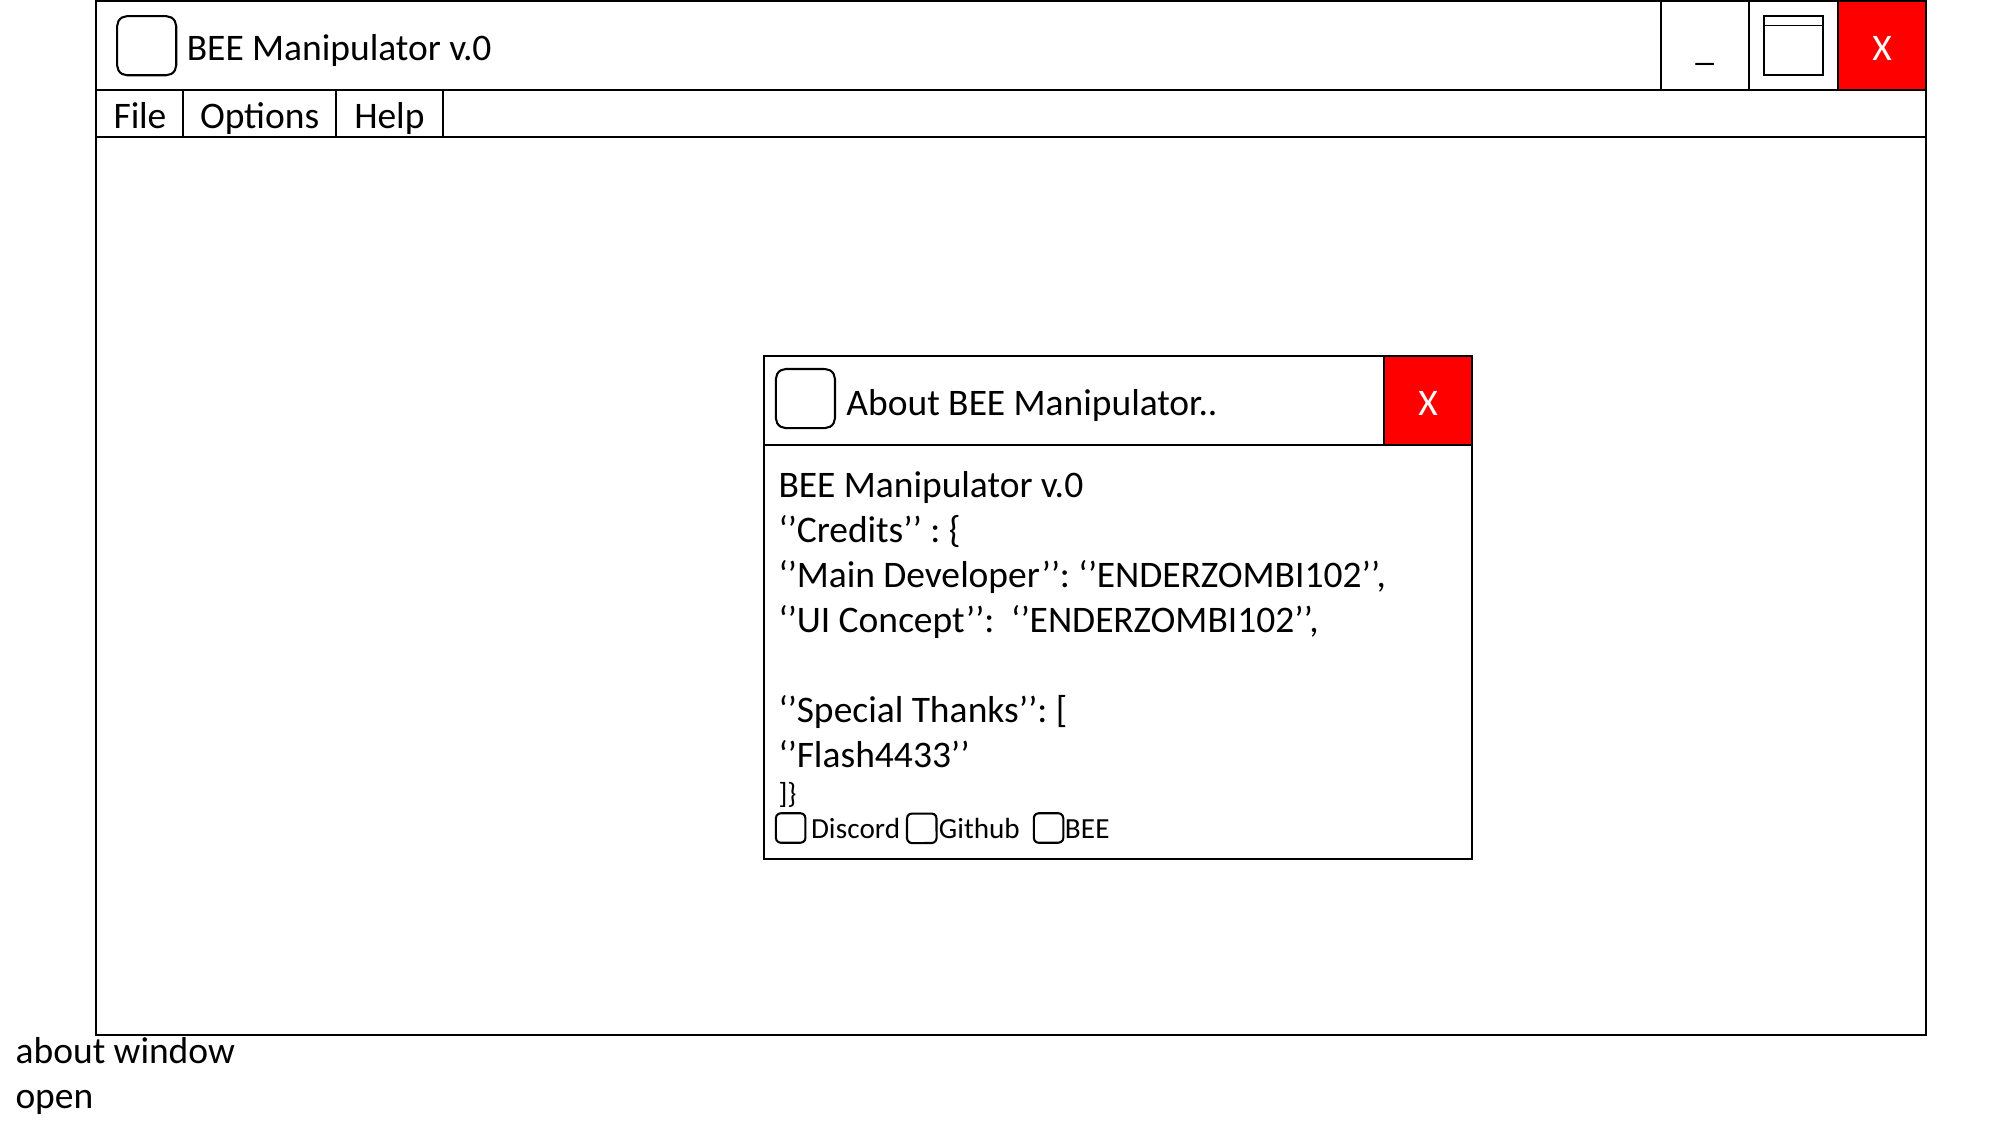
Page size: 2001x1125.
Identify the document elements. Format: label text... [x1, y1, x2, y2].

text_box [905, 812, 938, 845]
text_box [774, 367, 837, 430]
text_box Help [335, 89, 444, 138]
text_box [1750, 0, 1839, 89]
text_box [1032, 812, 1065, 844]
text_box [444, 89, 1927, 138]
text_box X [1383, 355, 1473, 446]
text_box [774, 812, 807, 844]
text_box [95, 138, 1927, 1036]
text_box Options [182, 89, 335, 138]
text_box X [1839, 0, 1927, 89]
text_box File [95, 89, 182, 138]
text_box BEE Manipulator v.0 ‘’Credits’’ : { ‘’Main Developer’’: ‘’ENDERZOMBI102’’, ‘’UI Concept’’: ‘’ENDERZOMBI102’’, ‘’Special Thanks’’: [ ‘’Flash4433’’ ]} Discord Github BEE [763, 446, 1473, 860]
text_box [116, 15, 178, 77]
text_box _ [1660, 0, 1750, 89]
text_box About BEE Manipulator.. [763, 355, 1383, 446]
text_box about window open [0, 1018, 293, 1124]
text_box [1763, 15, 1824, 76]
text_box BEE Manipulator v.0 [95, 0, 1660, 89]
